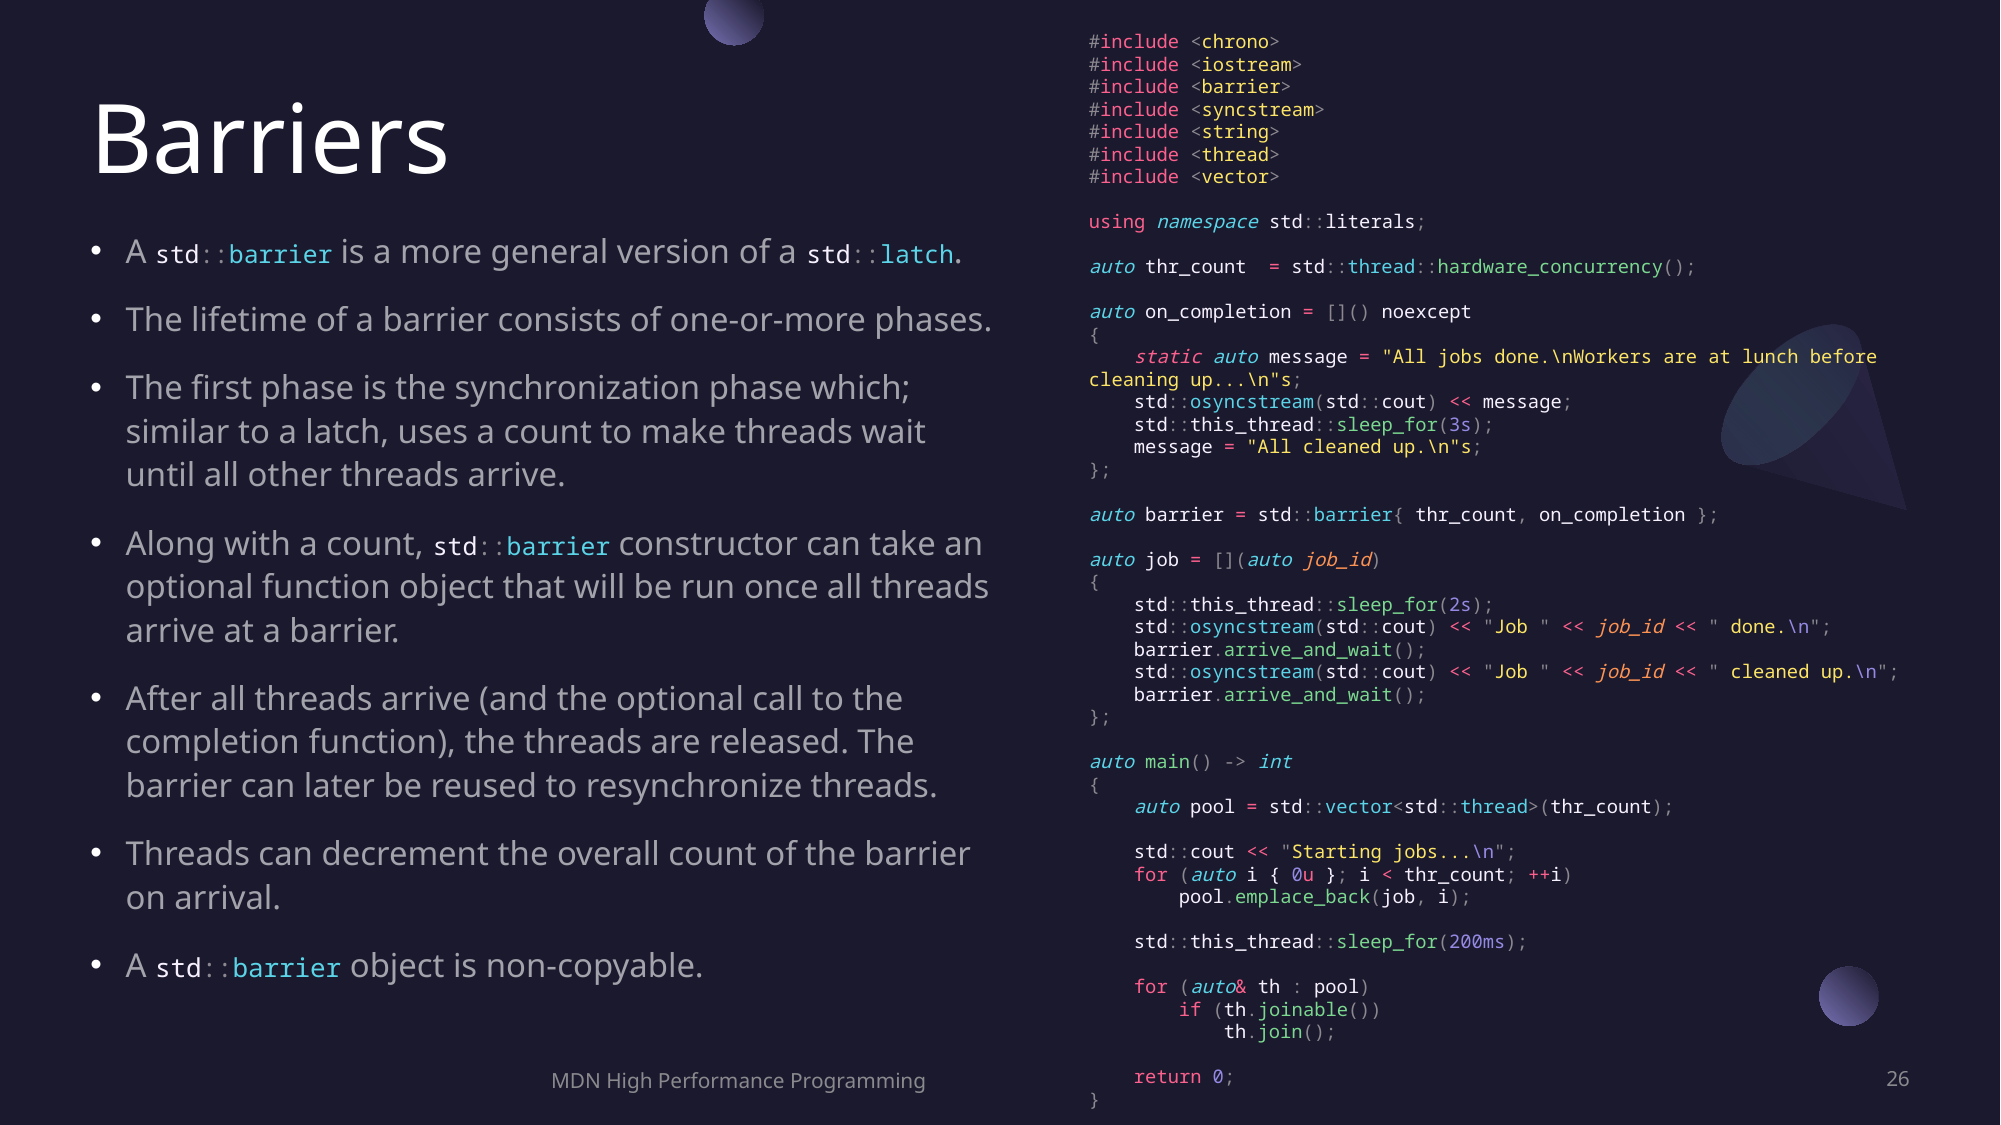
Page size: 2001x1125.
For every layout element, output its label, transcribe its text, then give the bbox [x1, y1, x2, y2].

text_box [1702, 332, 1922, 541]
footer MDN High Performance Programming [551, 1067, 1074, 1093]
title Barriers [90, 90, 1000, 195]
text_box #include <chrono> #include <iostream> #include <barrier> #include <syncstream> #include <string> #include <thread> #include <vector> using namespace std::literals; auto thr_count = std::thread::hardware_concurrency(); auto on_completion = []() noexcept { static auto message = "All jobs done.\nWorkers are at lunch before cleaning up...\n"s; std::osyncstream(std::cout) << message; std::this_thread::sleep_for(3s); message = "All cleaned up.\n"s; }; auto barrier = std::barrier{ thr_count, on_completion }; auto job = [](auto job_id) { std::this_thread::sleep_for(2s); std::osyncstream(std::cout) << "Job " << job_id << " done.\n"; barrier.arrive_and_wait(); std::osyncstream(std::cout) << "Job " << job_id << " cleaned up.\n"; barrier.arrive_and_wait(); }; auto main() -> int { auto pool = std::vector<std::thread>(thr_count); std::cout << "Starting jobs...\n"; for (auto i { 0u }; i < thr_count; ++i) pool.emplace_back(job, i); std::this_thread::sleep_for(200ms); for (auto& th : pool) if (th.joinable()) th.join(); return 0; } [1074, 22, 1948, 1118]
list A std::barrier is a more general version of a std::latch. The lifetime of a barrier consists of one-or-more phases. The first phase is the synchronization phase which; similar to a latch, uses a count to make threads wait until all other threads arrive. Along with a count, std::barrier constructor can take an optional function object that will be run once all threads arrive at a barrier. After all threads arrive (and the optional call to the completion function), the threads are released. The barrier can later be reused to resynchronize threads. Threads can decrement the overall count of the barrier on arrival. A std::barrier object is non-copyable. [90, 226, 1000, 1024]
text_box [703, 0, 765, 47]
